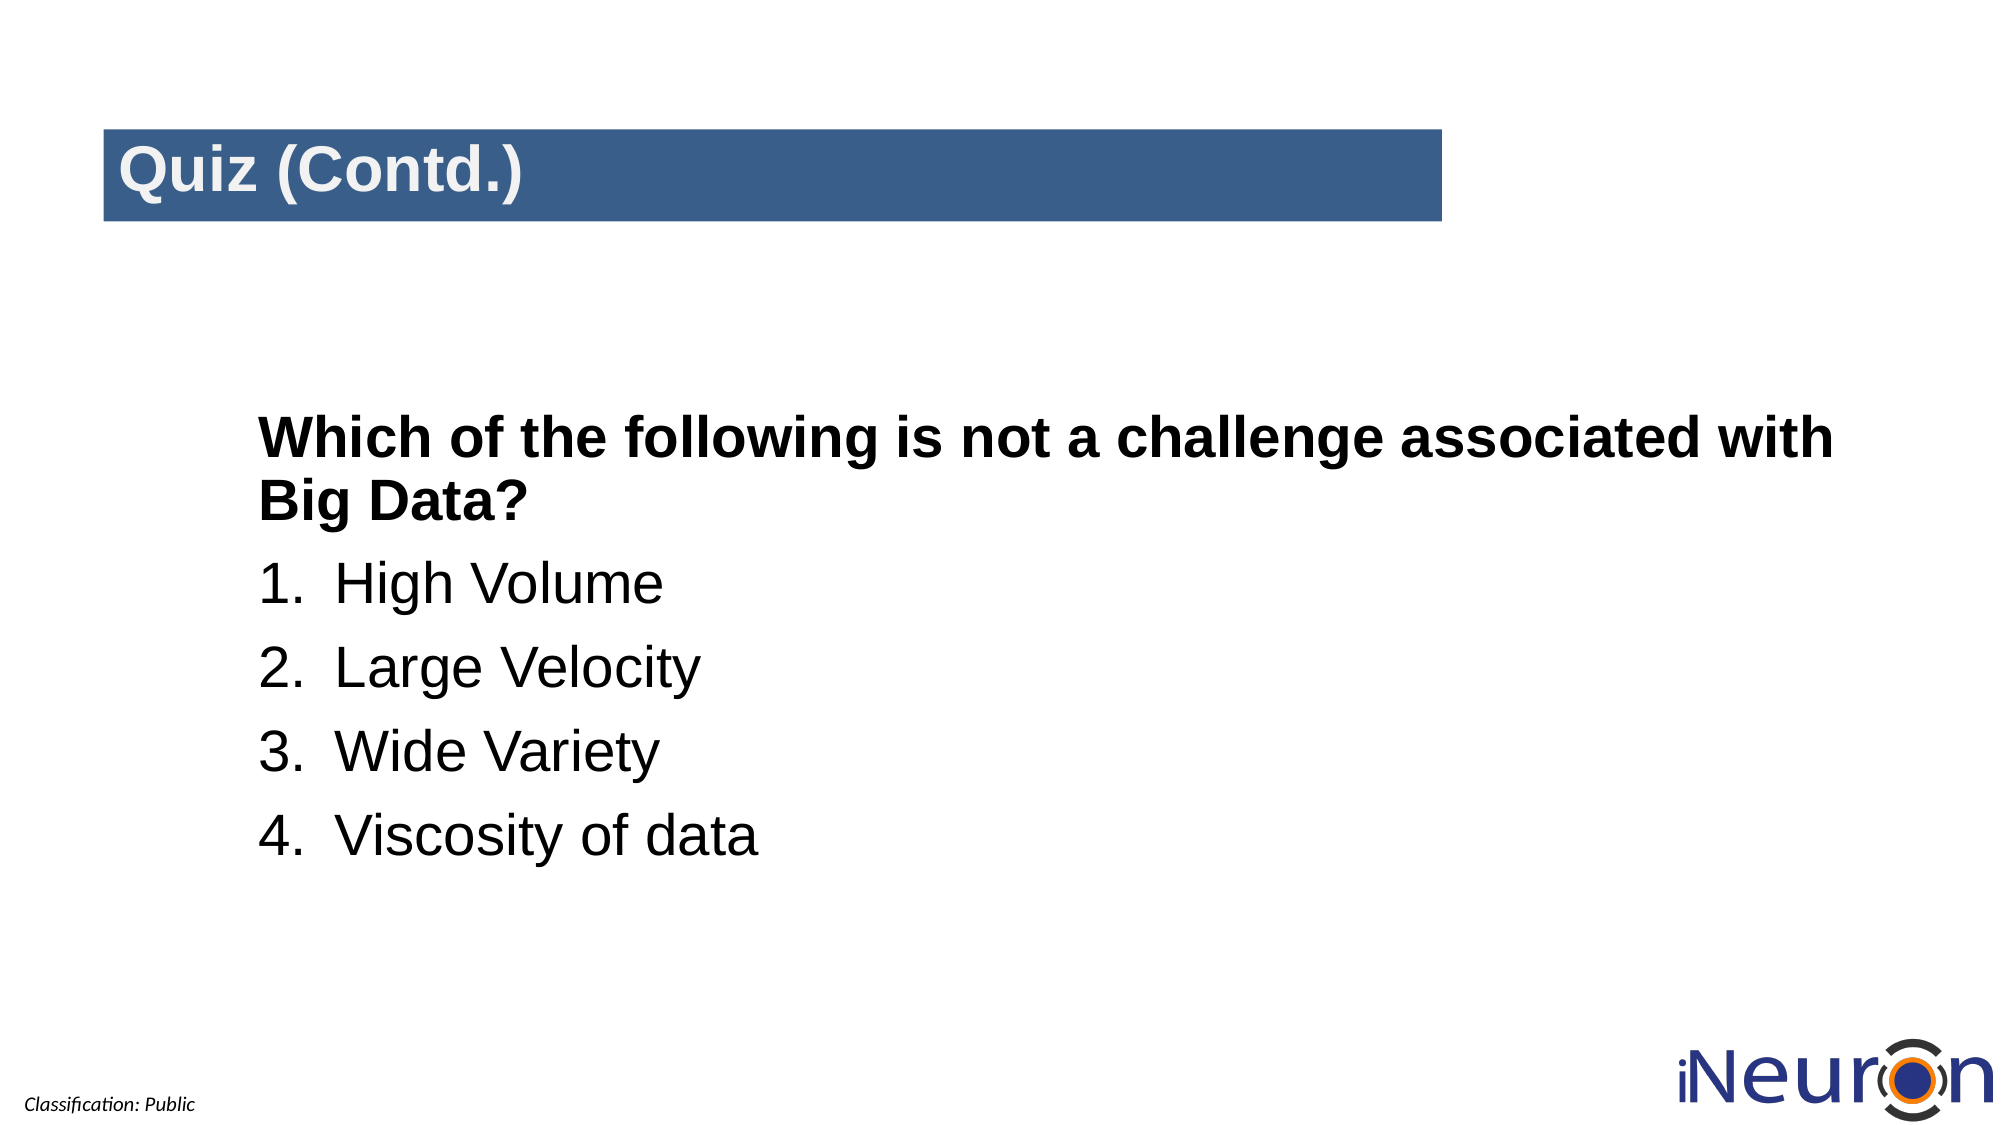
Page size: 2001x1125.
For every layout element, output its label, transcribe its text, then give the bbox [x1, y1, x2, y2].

text_box Quiz (Contd.) [103, 129, 1442, 222]
picture [1674, 1025, 2000, 1125]
list Which of the following is not a challenge associated with Big Data? High Volume Large Velocity Wide Variety Viscosity of data [243, 287, 1887, 988]
